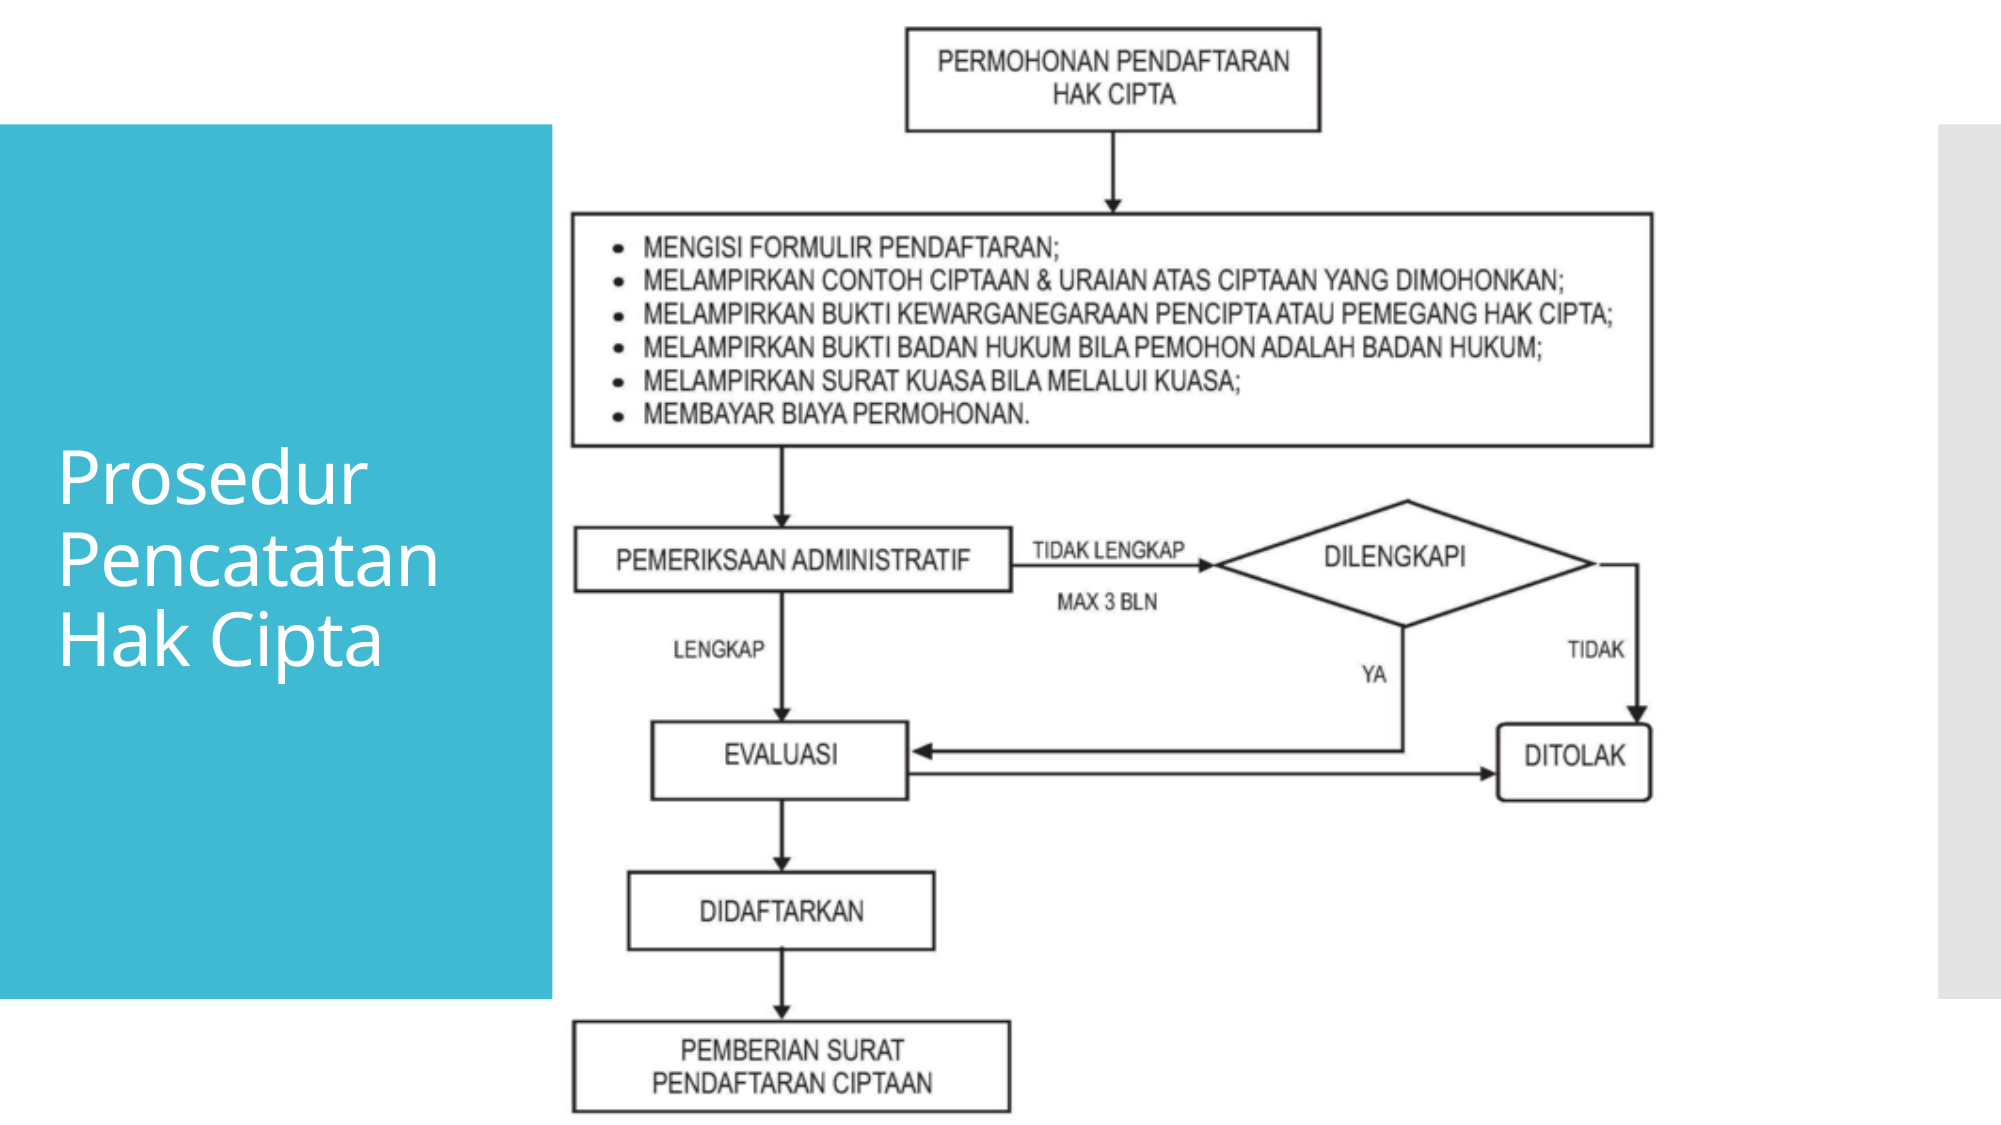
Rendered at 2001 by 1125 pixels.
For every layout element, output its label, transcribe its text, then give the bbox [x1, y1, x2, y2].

picture [552, 0, 1680, 1125]
title Prosedur Pencatatan Hak Cipta [41, 184, 525, 940]
